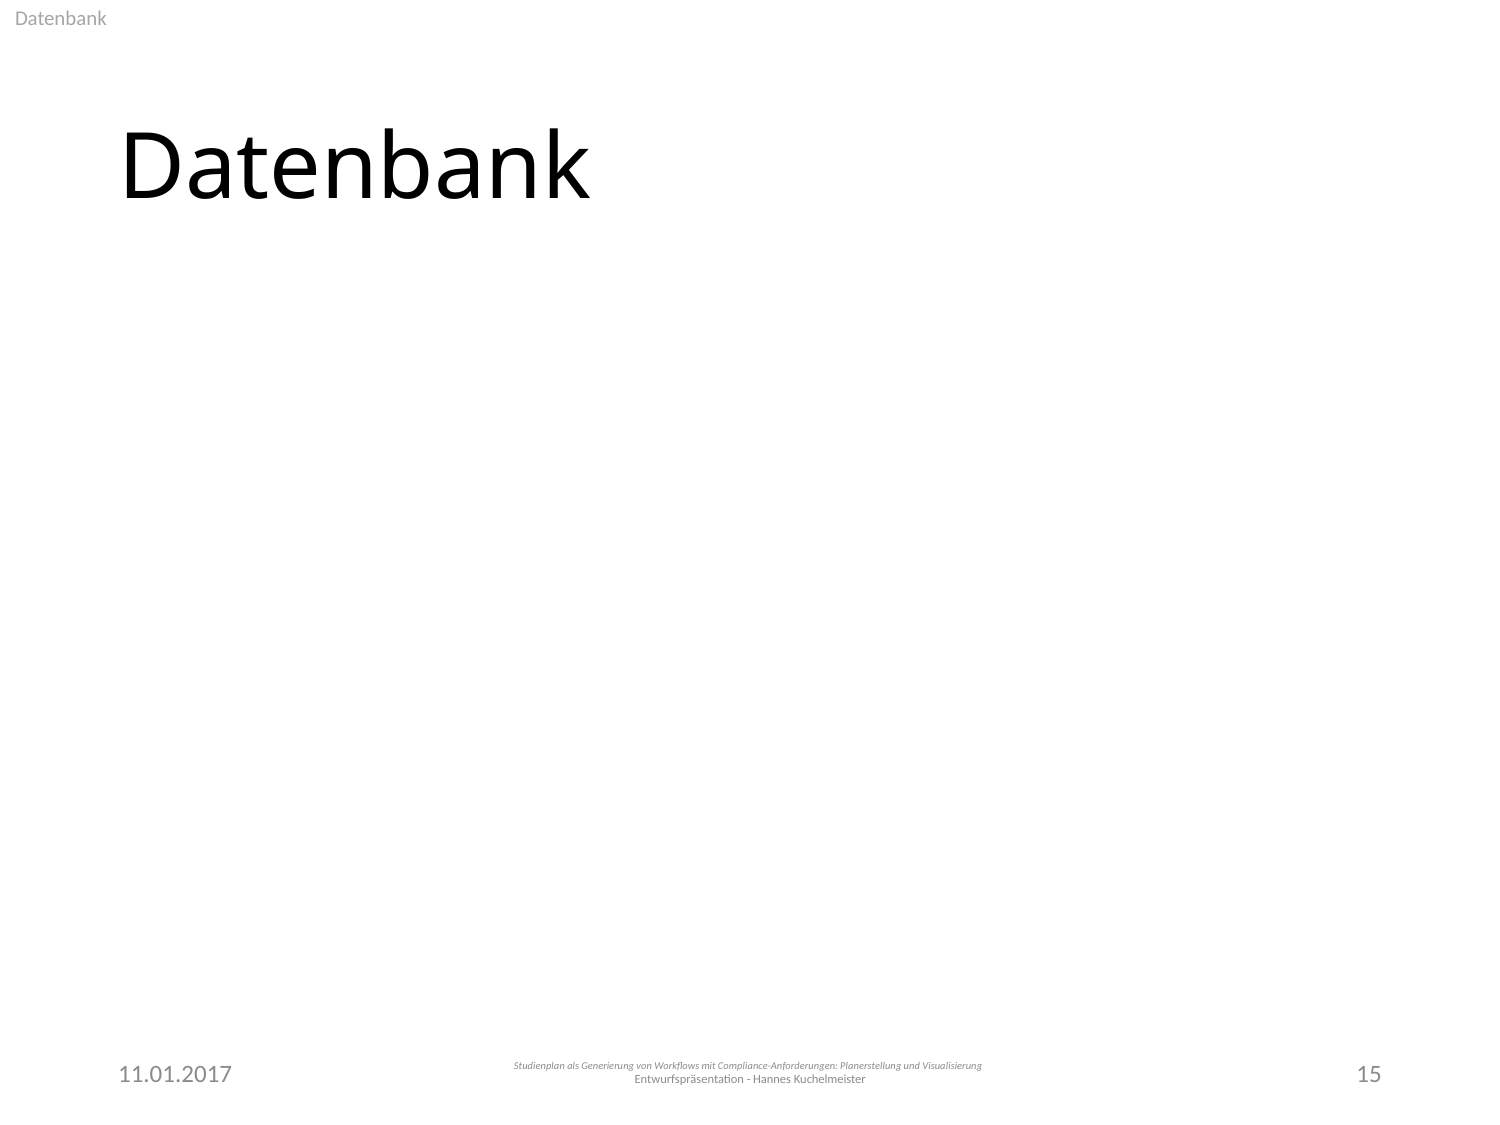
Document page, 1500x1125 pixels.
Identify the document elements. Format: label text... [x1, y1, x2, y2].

list Datenbank [0, 0, 1500, 31]
footer Studienplan als Generierung von Workflows mit Compliance-Anforderungen: Planerstellung und Visualisierung Entwurfspräsentation - Hannes Kuchelmeister [496, 1042, 1004, 1103]
title Datenbank [103, 59, 1397, 278]
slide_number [103, 1042, 441, 1103]
slide_number 15 [1059, 1042, 1397, 1103]
